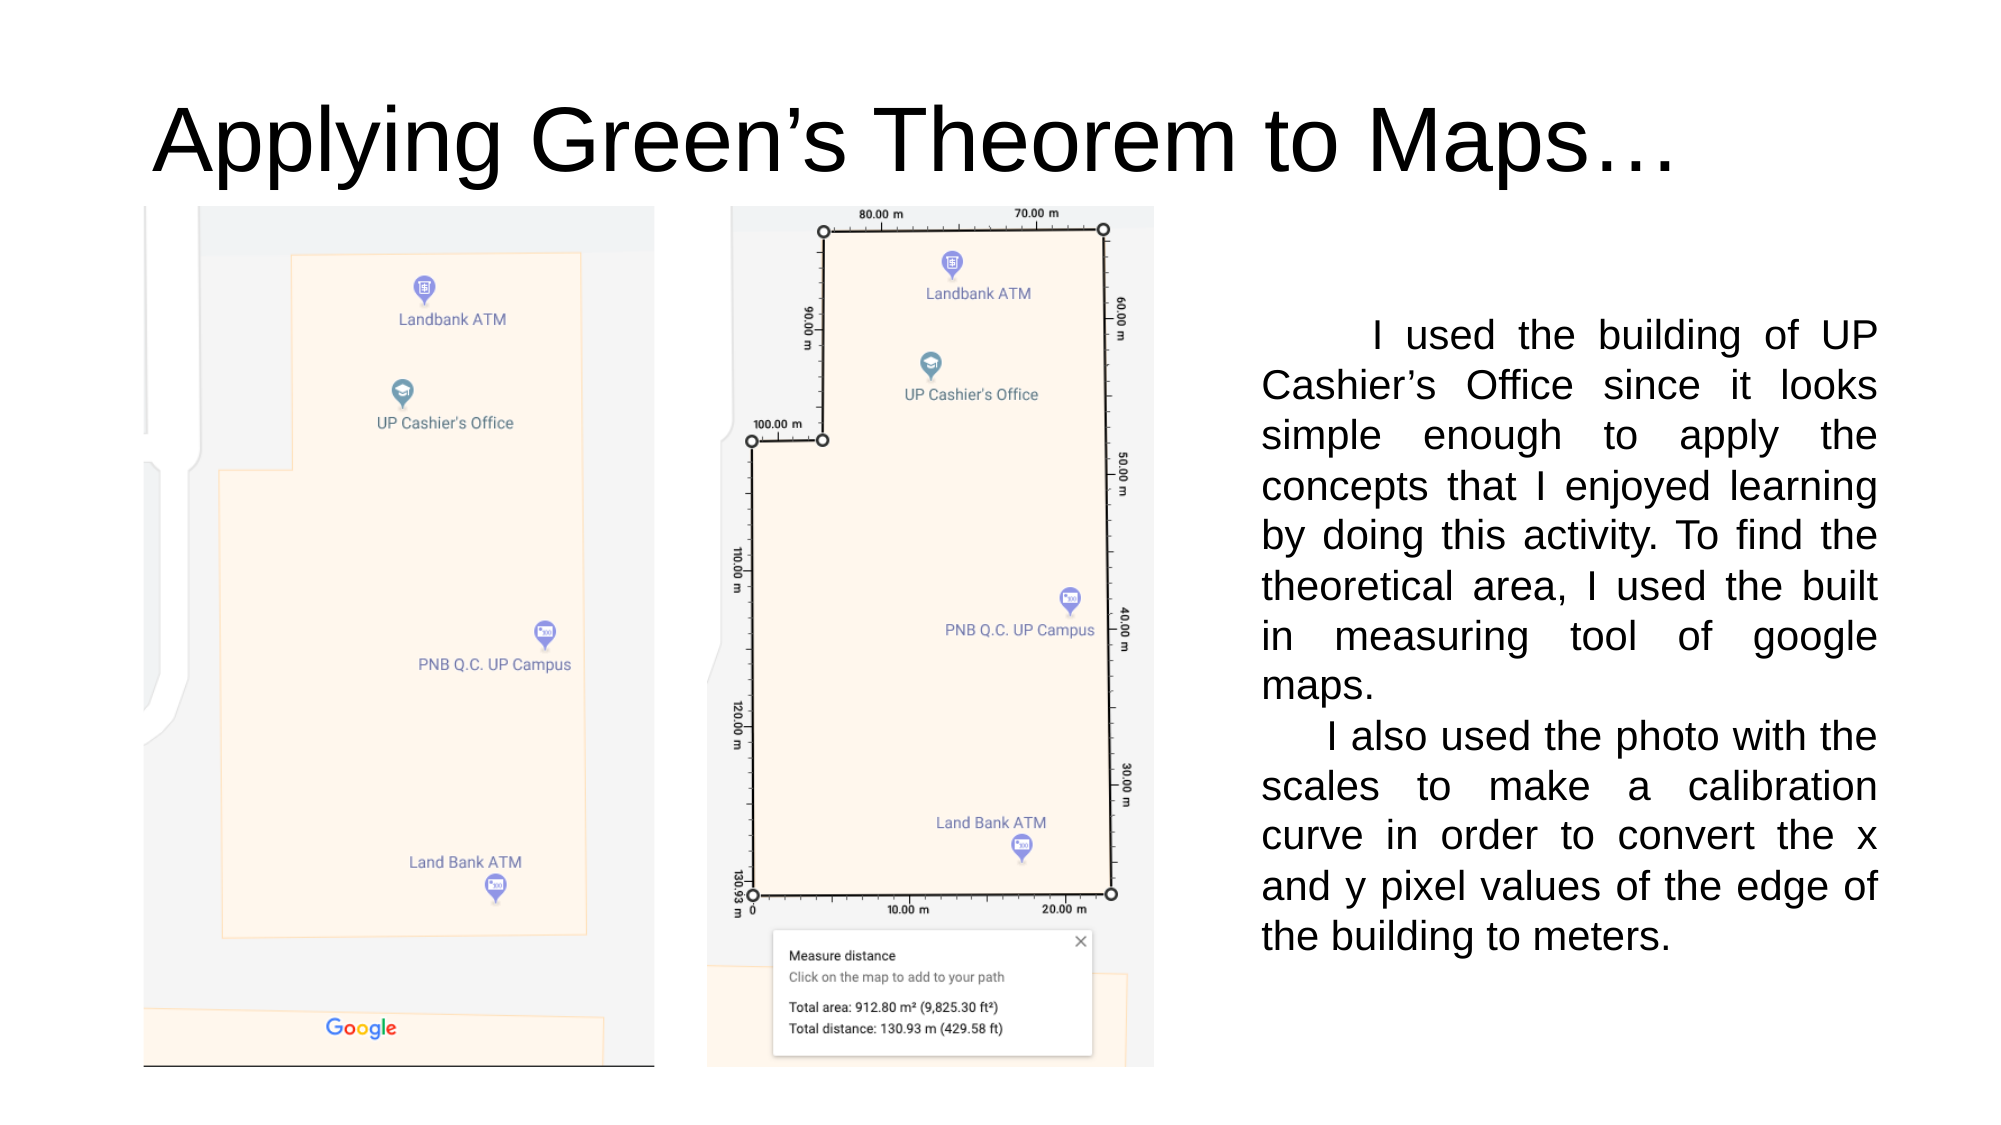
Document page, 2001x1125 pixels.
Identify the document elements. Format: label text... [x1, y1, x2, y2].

title Applying Green’s Theorem to Maps… [137, 33, 1863, 251]
picture [707, 206, 1154, 1067]
picture [143, 206, 655, 1067]
text_box I used the building of UP Cashier’s Office since it looks simple enough to apply the concepts that I enjoyed learning by doing this activity. To find the theoretical area, I used the built in measuring tool of google maps. I also used the photo with the scales to make a calibration curve in order to convert the x and y pixel values of the edge of the building to meters. [1246, 300, 1894, 966]
